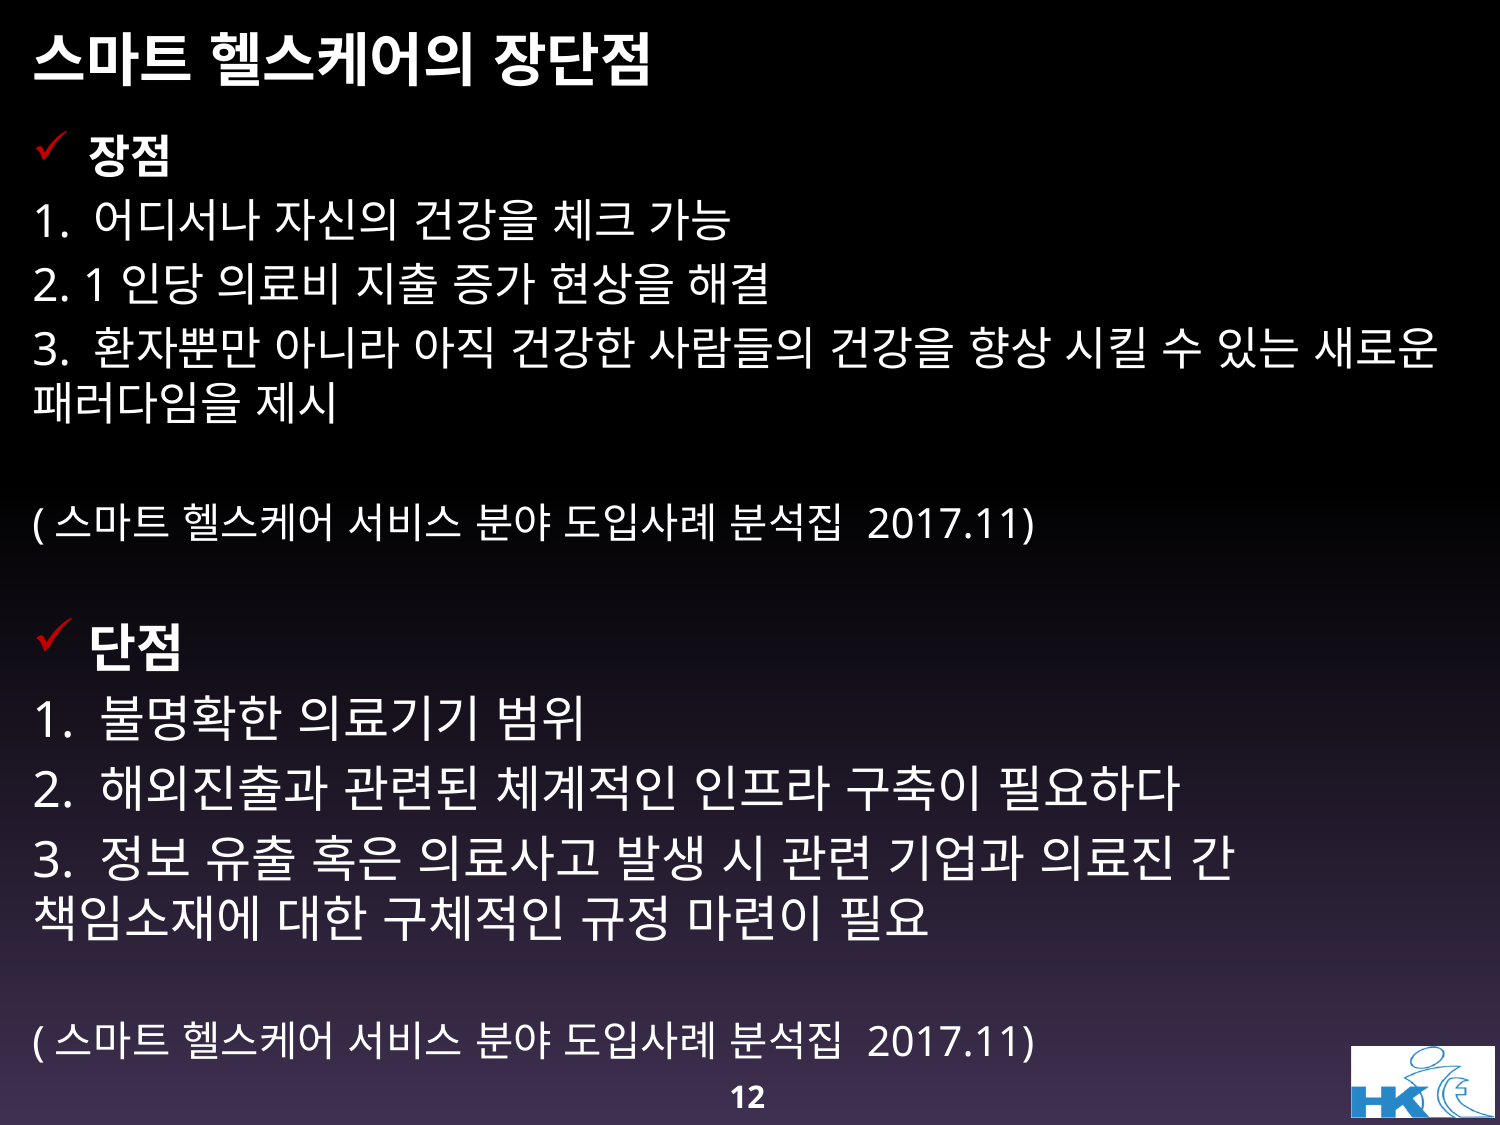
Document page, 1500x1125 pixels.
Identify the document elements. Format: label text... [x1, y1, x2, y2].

slide_number 12 [714, 1069, 816, 1125]
picture [1351, 1046, 1495, 1118]
list 장점 1. 어디서나 자신의 건강을 체크 가능 2. 1인당 의료비 지출 증가 현상을 해결 3. 환자뿐만 아니라 아직 건강한 사람들의 건강을 향상 시킬 수 있는 새로운 패러다임을 제시 (스마트 헬스케어 서비스 분야 도입사례 분석집 2017.11) 단점 1. 불명확한 의료기기 범위 2. 해외진출과 관련된 체계적인 인프라 구축이 필요하다 3. 정보 유출 혹은 의료사고 발생 시 관련 기업과 의료진 간 책임소재에 대한 구체적인 규정 마련이 필요 (스마트 헬스케어 서비스 분야 도입사례 분석집 2017.11) [17, 120, 1483, 965]
title 스마트 헬스케어의 장단점 [17, 11, 1471, 106]
